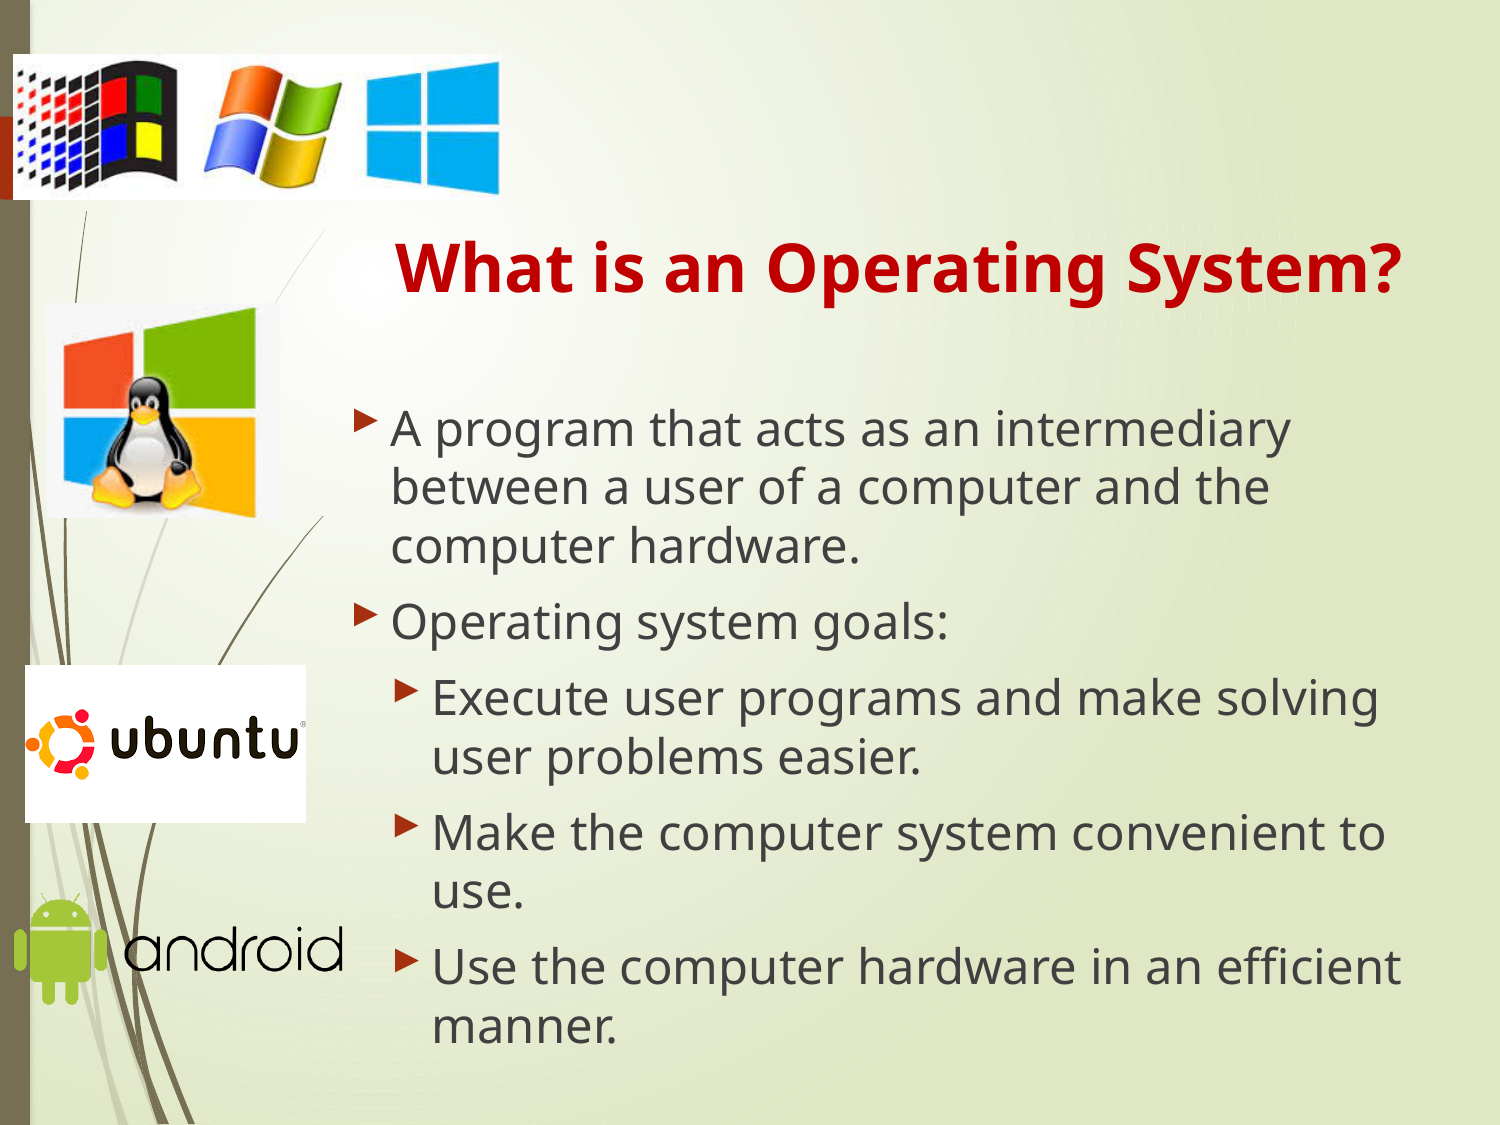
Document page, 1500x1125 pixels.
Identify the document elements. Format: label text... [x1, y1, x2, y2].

picture [46, 303, 281, 518]
picture [13, 54, 502, 200]
title What is an Operating System? [379, 217, 1443, 389]
picture [25, 665, 307, 824]
list A program that acts as an intermediary between a user of a computer and the computer hardware. Operating system goals: Execute user programs and make solving user problems easier. Make the computer system convenient to use. Use the computer hardware in an efficient manner. [334, 389, 1488, 1065]
picture [0, 859, 355, 1038]
